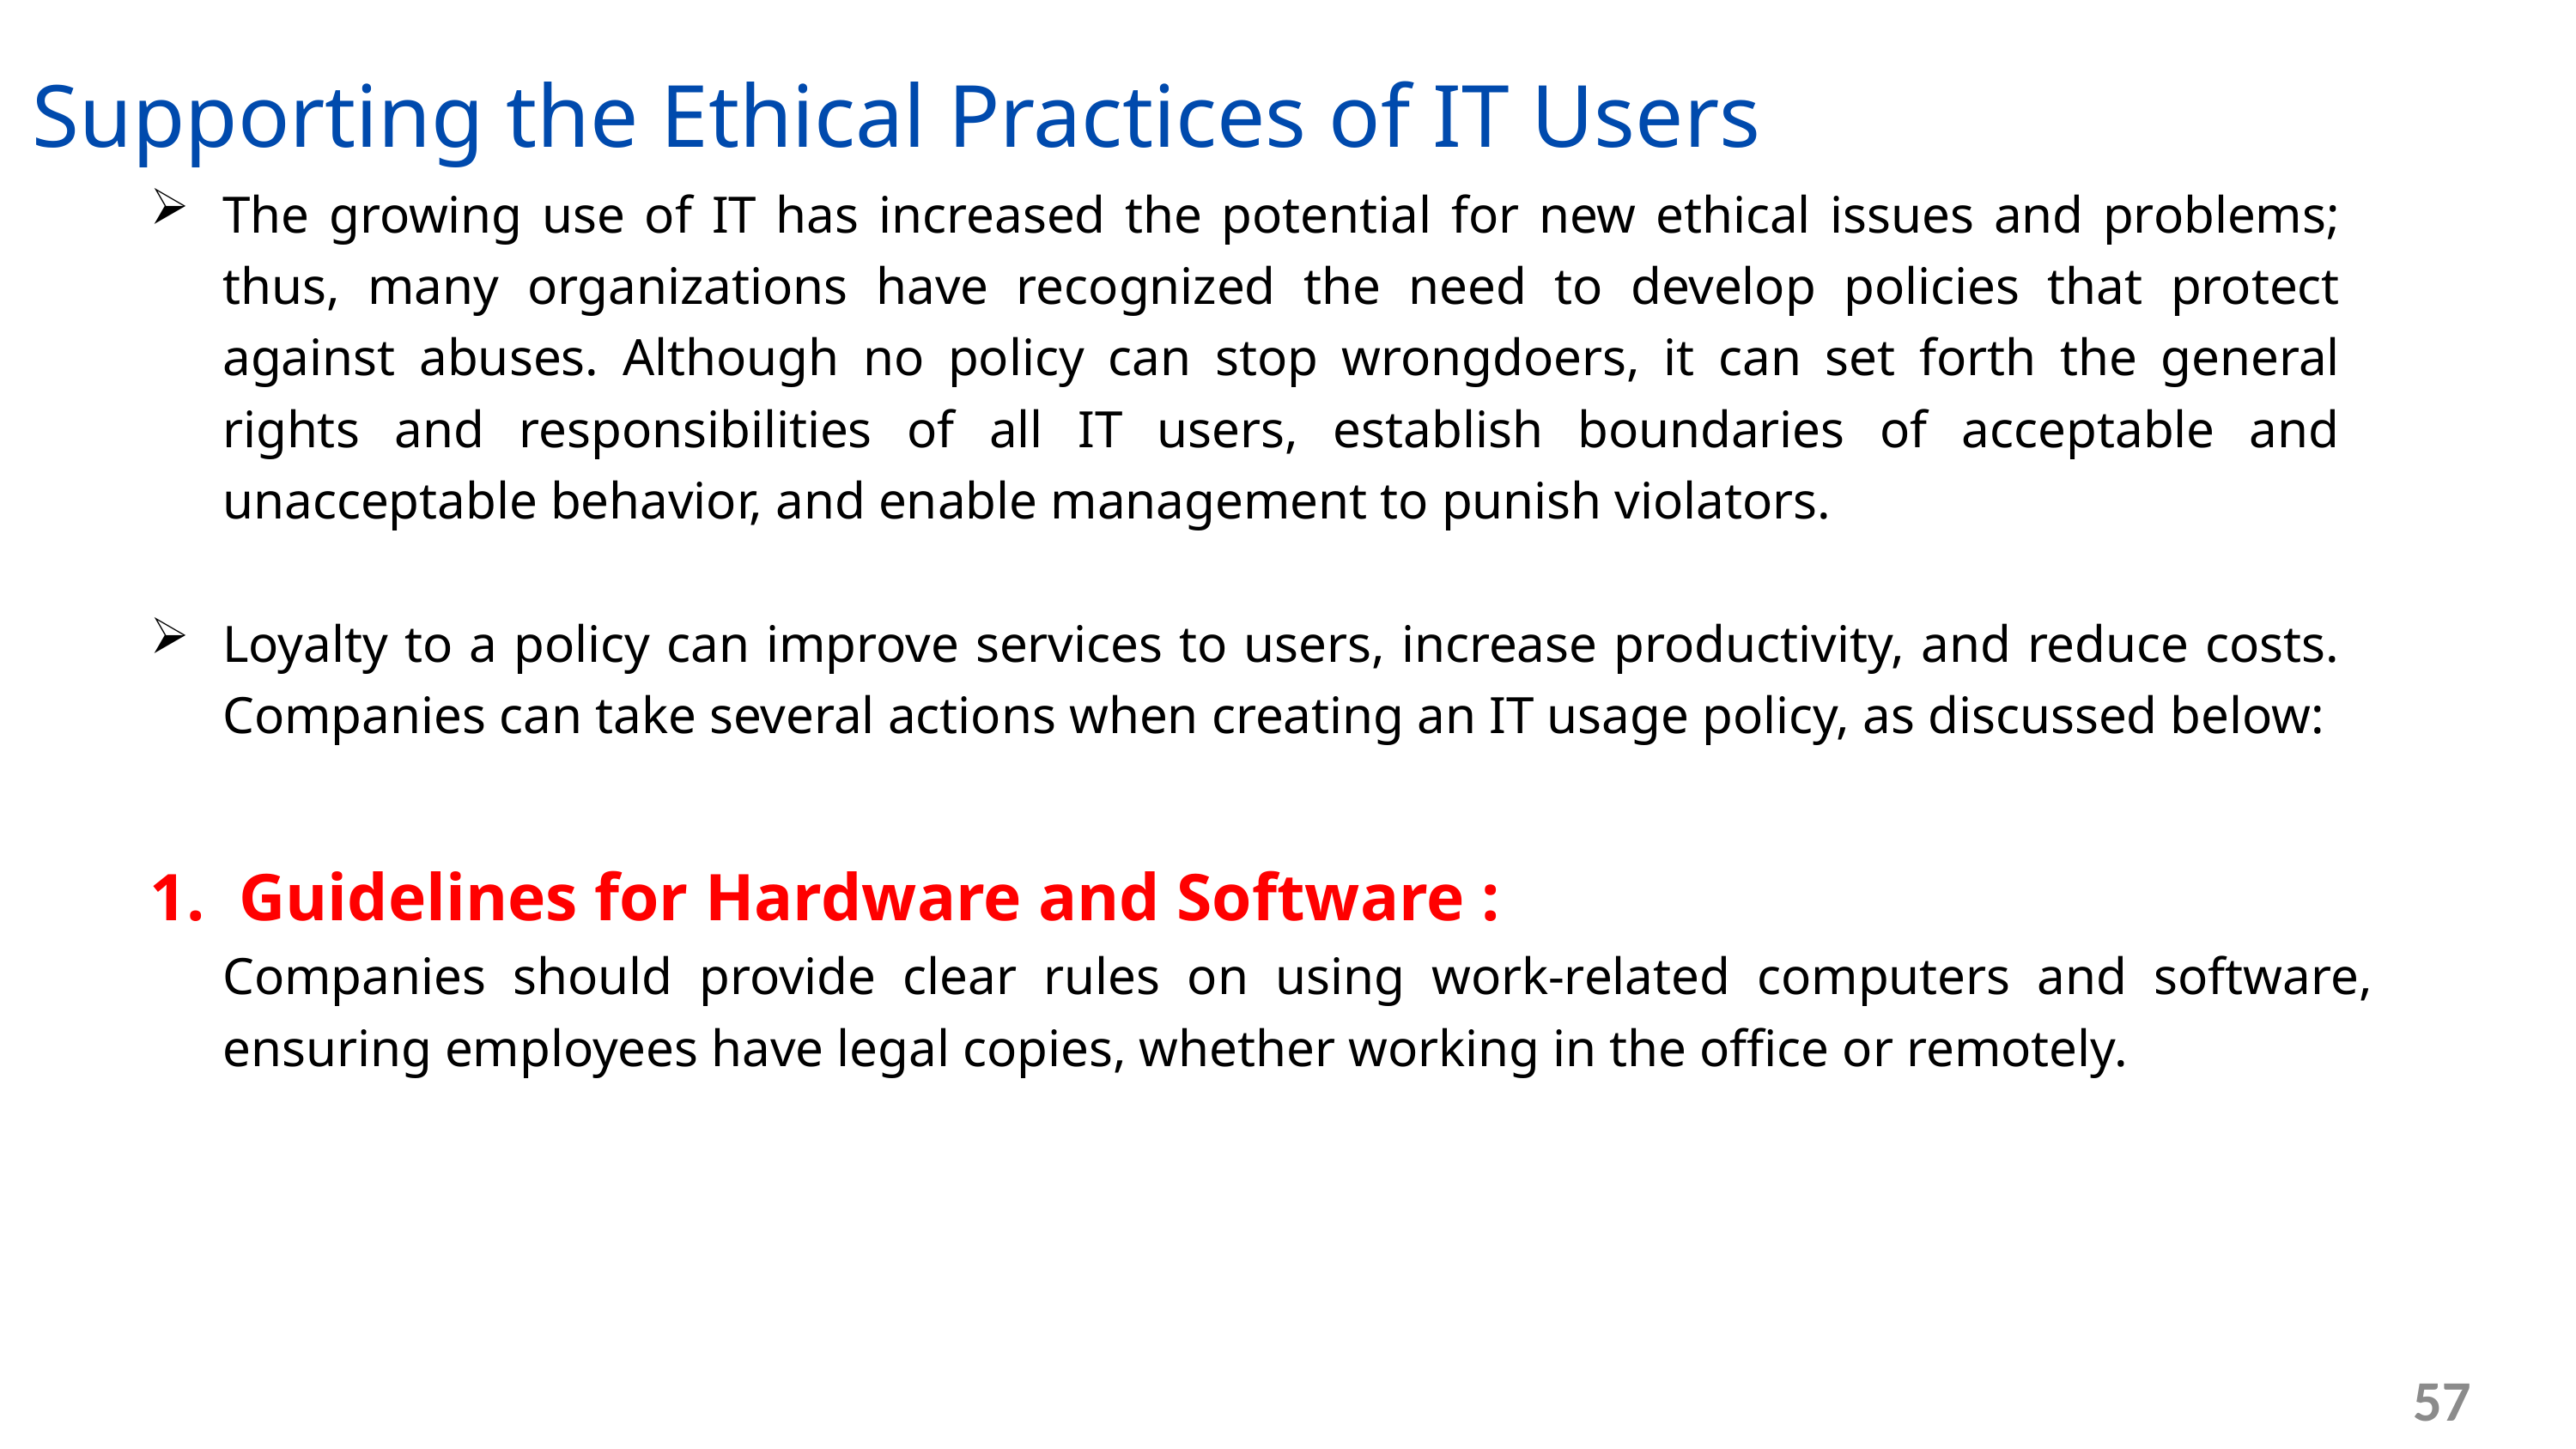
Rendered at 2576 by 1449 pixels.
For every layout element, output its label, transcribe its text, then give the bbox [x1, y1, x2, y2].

slide_number 57 [2200, 1379, 2484, 1418]
text_box 1. Guidelines for Hardware and Software : Companies should provide clear rules on using work-related computers and software, ensuring employees have legal copies, whether working in the office or remotely. [149, 861, 2372, 1076]
text_box Supporting the Ethical Practices of IT Users [32, 3, 2533, 165]
text_box The growing use of IT has increased the potential for new ethical issues and problems; thus, many organizations have recognized the need to develop policies that protect against abuses. Although no policy can stop wrongdoers, it can set forth the general rights and responsibilities of all IT users, establish boundaries of acceptable and unacceptable behavior, and enable management to punish violators. Loyalty to a policy can improve services to users, increase productivity, and reduce costs. Companies can take several actions when creating an IT usage policy, as discussed below: [149, 171, 2340, 743]
